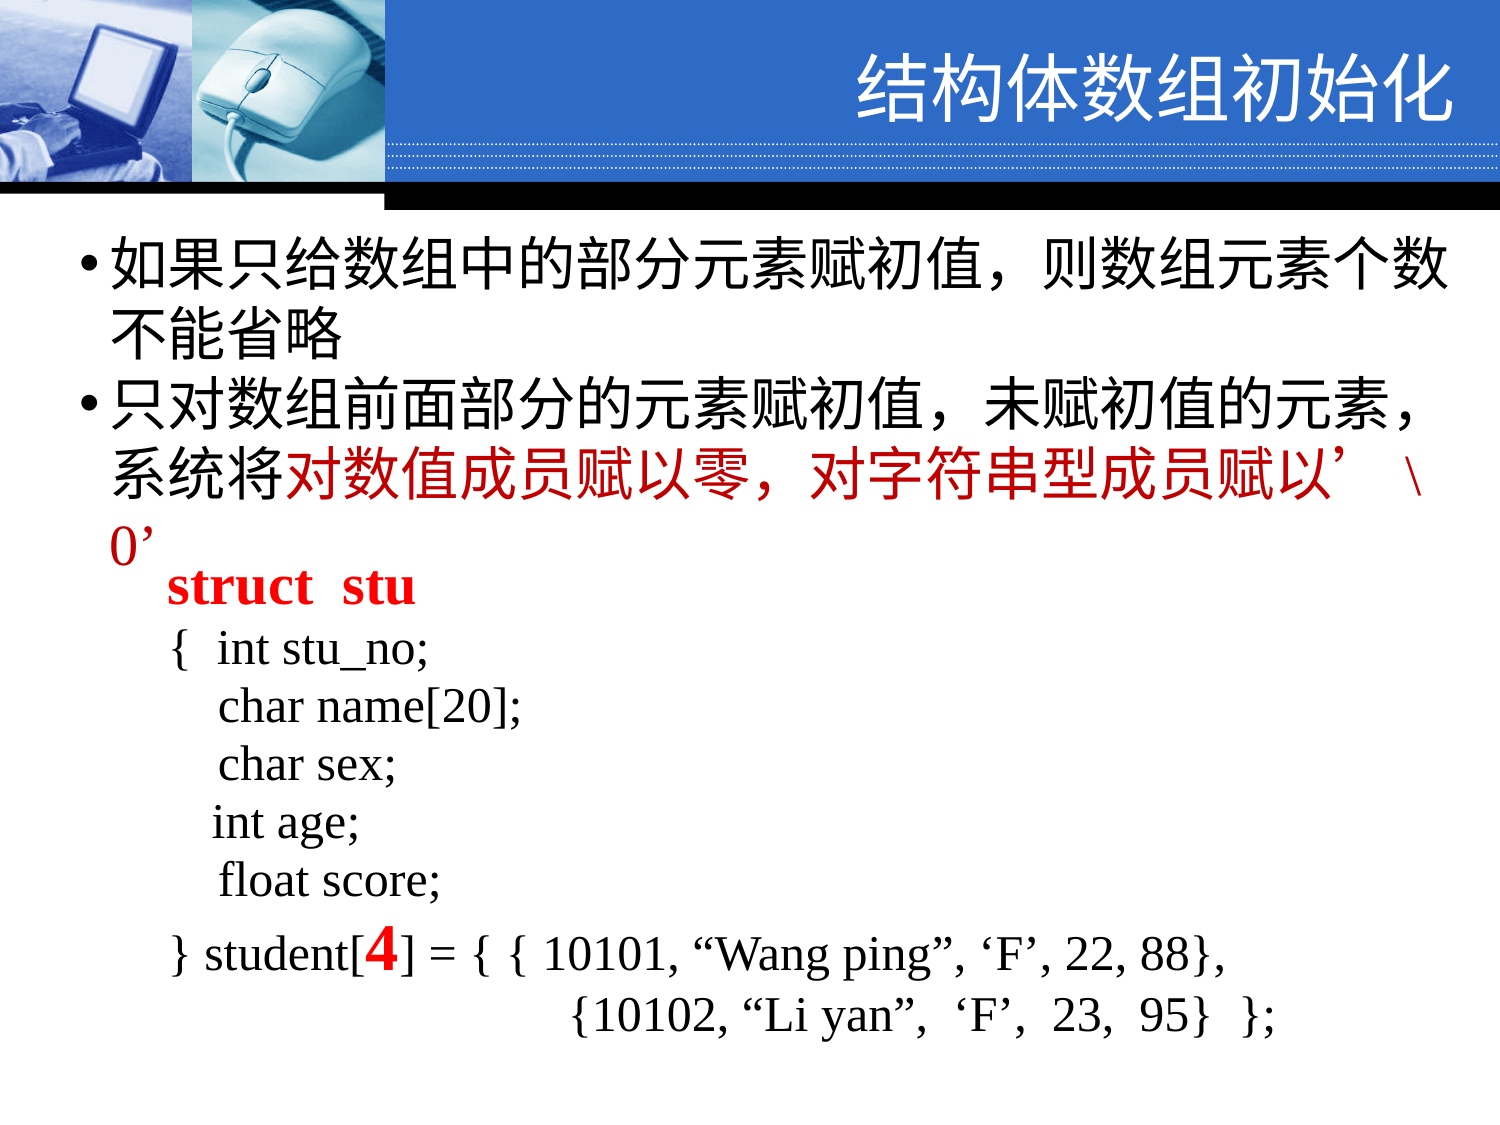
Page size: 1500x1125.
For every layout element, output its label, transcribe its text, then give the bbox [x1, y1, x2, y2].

title 结构体数组初始化 [433, 42, 1471, 131]
picture [0, 0, 385, 181]
text_box 如果只给数组中的部分元素赋初值，则数组元素个数不能省略 只对数组前面部分的元素赋初值，未赋初值的元素，系统将对数值成员赋以零，对字符串型成员赋以’\0’ [64, 219, 1483, 585]
text_box struct stu { int stu_no; char name[20]; char sex; int age; float score; } student[4] = { { 10101, “Wang ping”, ‘F’, 22, 88}, {10102, “Li yan”, ‘F’, 23, 95} }; [96, 585, 1447, 1094]
